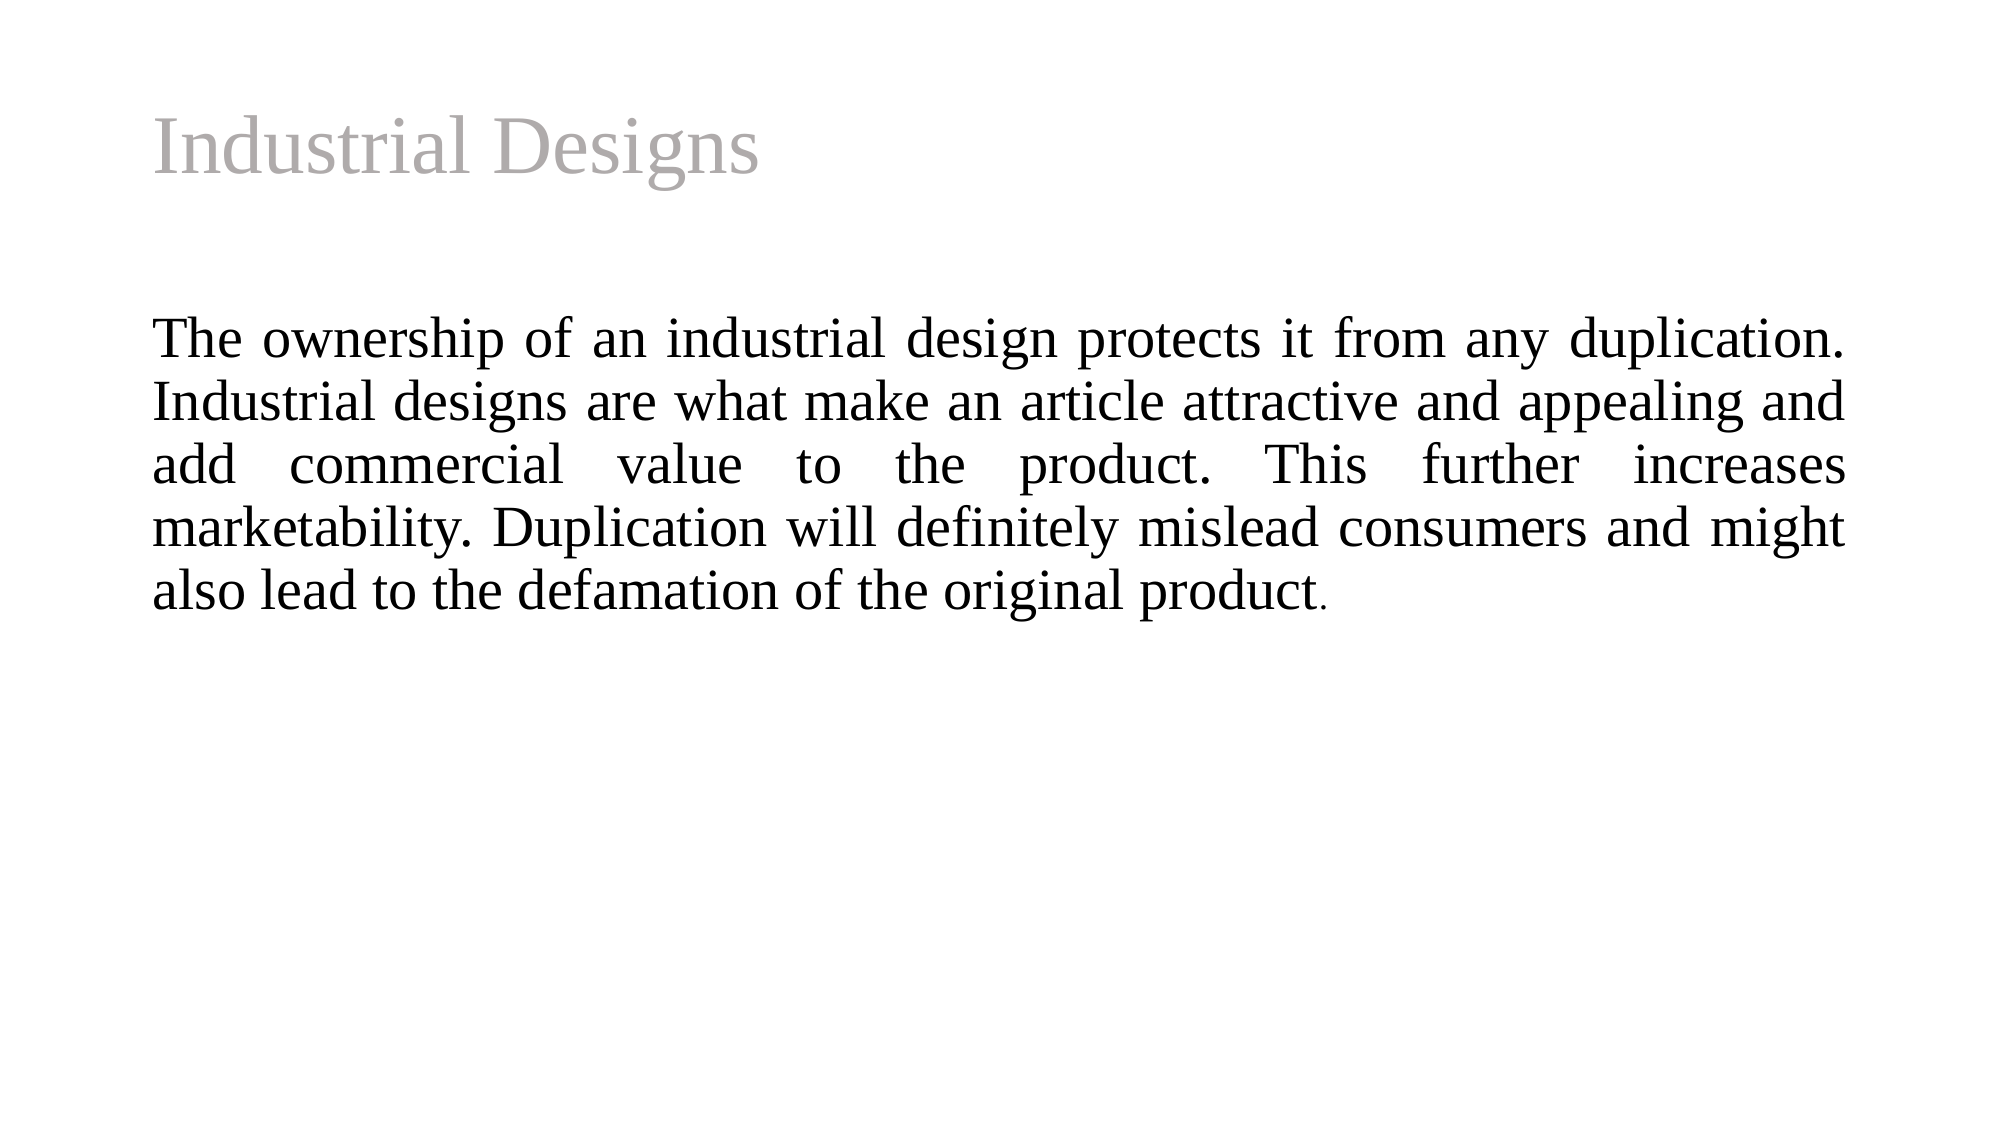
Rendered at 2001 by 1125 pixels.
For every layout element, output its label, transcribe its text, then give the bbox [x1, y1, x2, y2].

list The ownership of an industrial design protects it from any duplication. Industrial designs are what make an article attractive and appealing and add commercial value to the product. This further increases marketability. Duplication will definitely mislead consumers and might also lead to the defamation of the original product. [137, 299, 1863, 1014]
title Industrial Designs [137, 59, 1863, 278]
